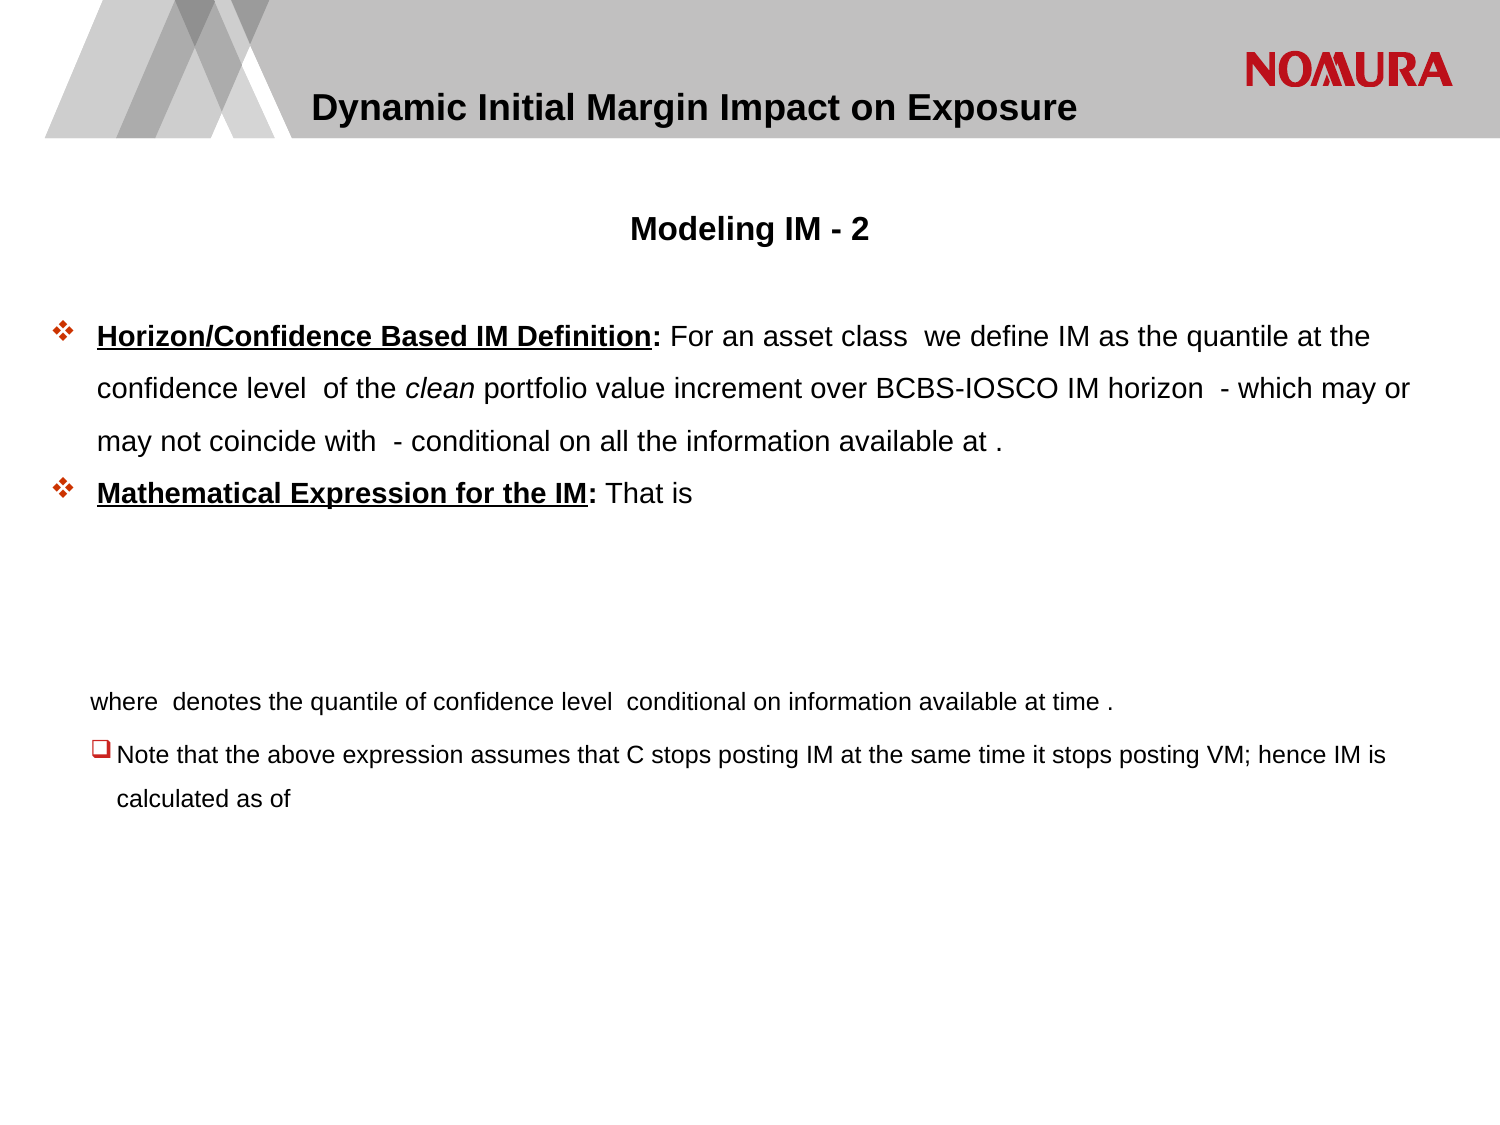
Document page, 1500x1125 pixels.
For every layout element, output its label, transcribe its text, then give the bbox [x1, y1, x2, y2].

title Dynamic Initial Margin Impact on Exposure [311, 9, 1223, 128]
